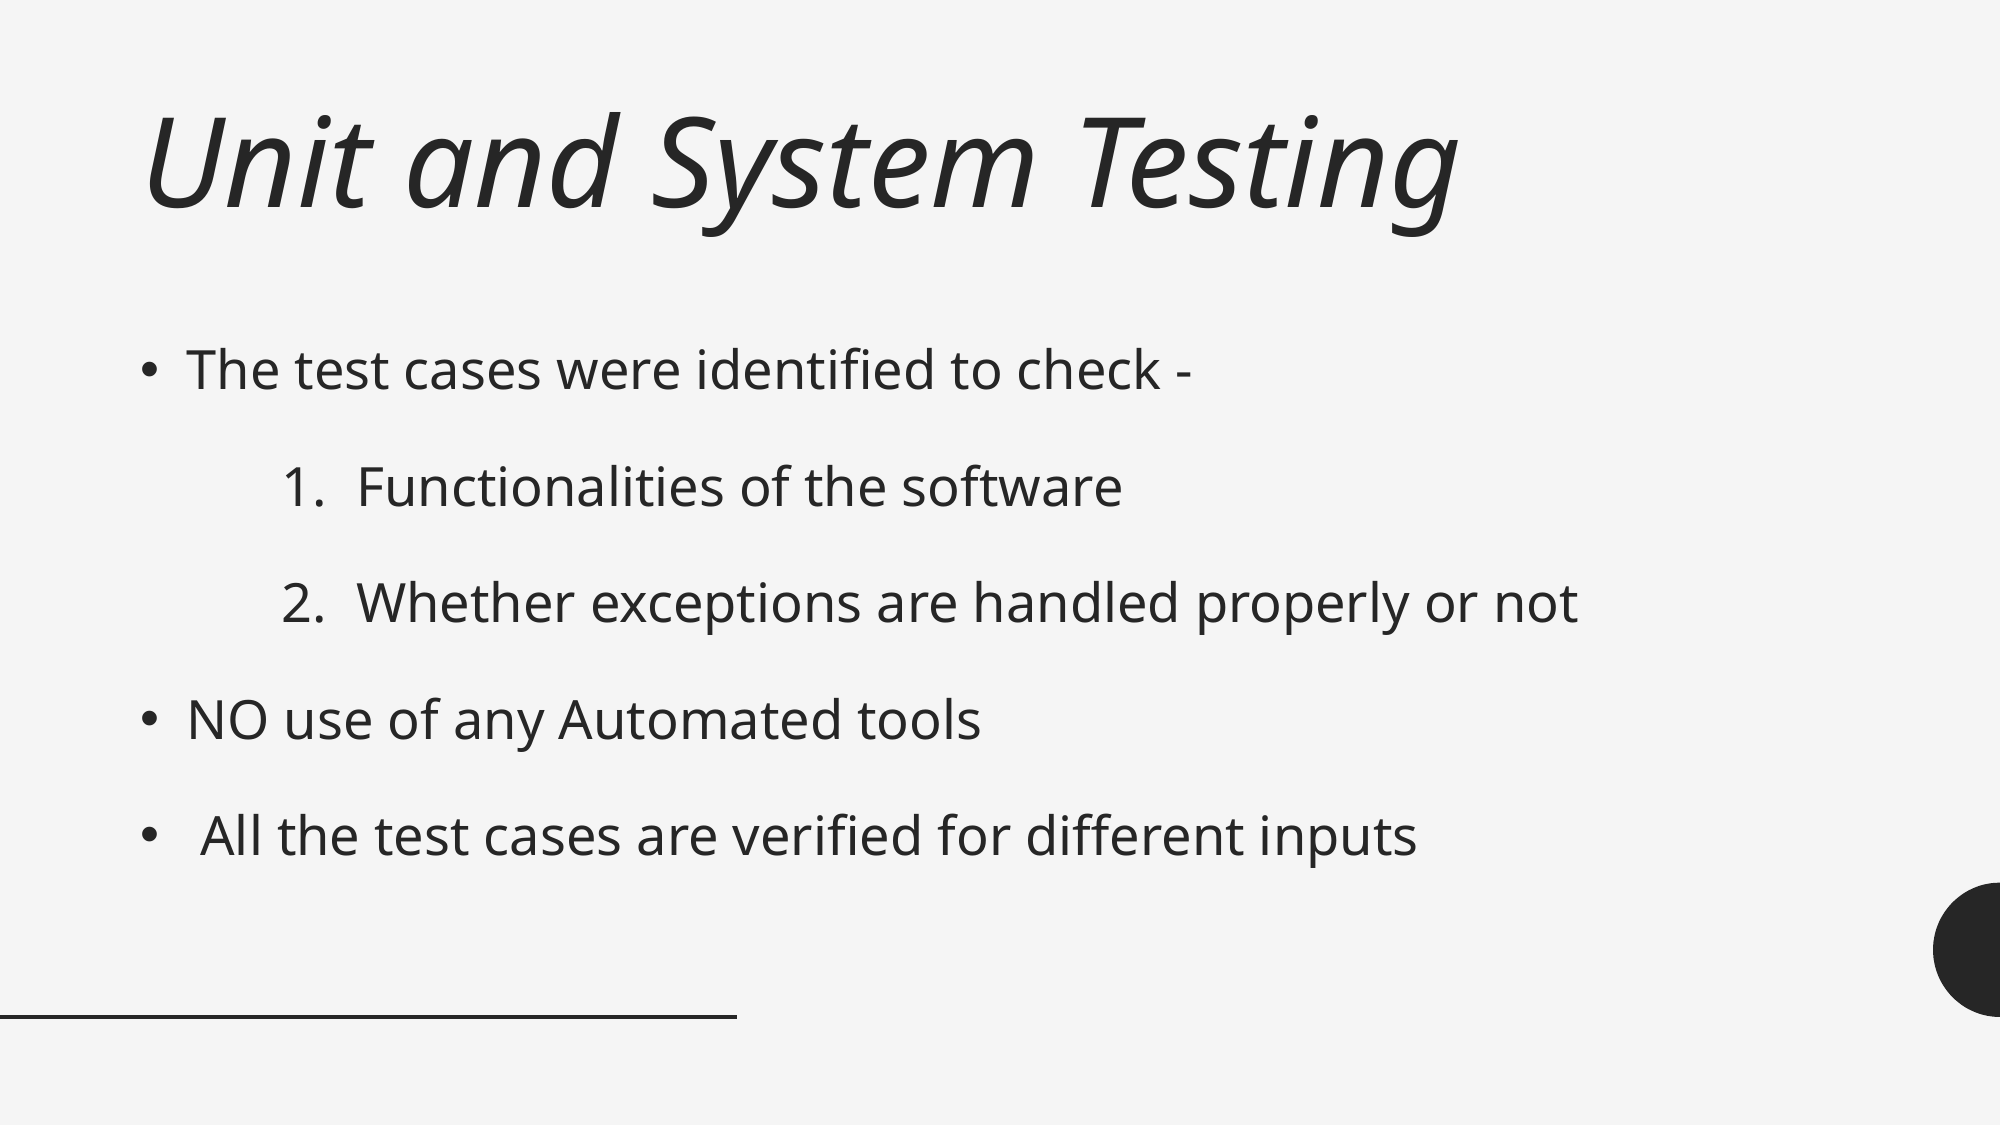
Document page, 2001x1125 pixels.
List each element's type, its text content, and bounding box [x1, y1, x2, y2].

title Unit and System Testing [125, 91, 1933, 178]
list The test cases were identified to check - Functionalities of the software Whether exceptions are handled properly or not NO use of any Automated tools All the test cases are verified for different inputs [125, 295, 1875, 1051]
